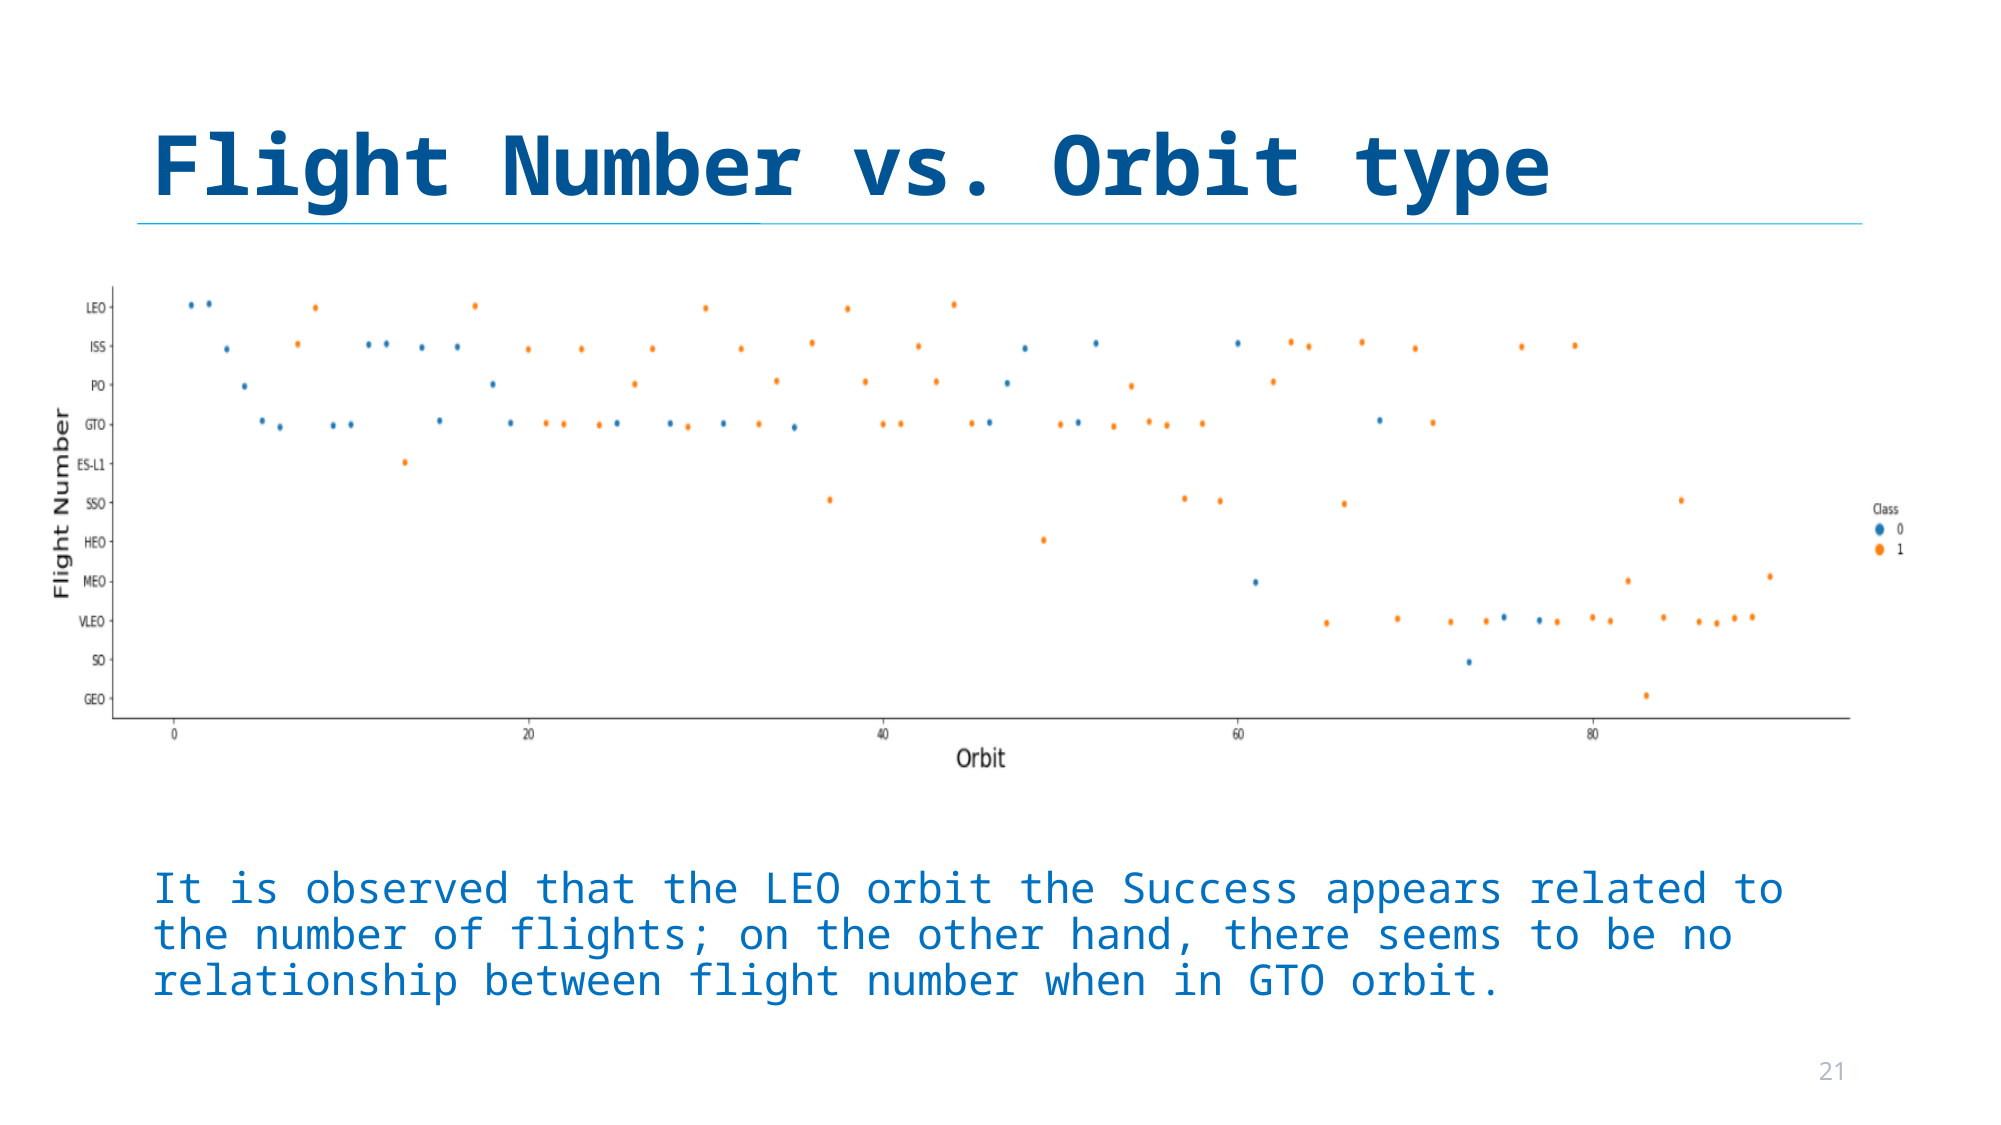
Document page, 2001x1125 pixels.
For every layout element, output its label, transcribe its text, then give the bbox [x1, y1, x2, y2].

list It is observed that the LEO orbit the Success appears related to the number of flights; on the other hand, there seems to be no relationship between flight number when in GTO orbit. [137, 859, 1893, 1014]
slide_number 21 [1412, 1042, 1863, 1103]
title Flight Number vs. Orbit type [137, 59, 1863, 277]
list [36, 277, 1918, 784]
